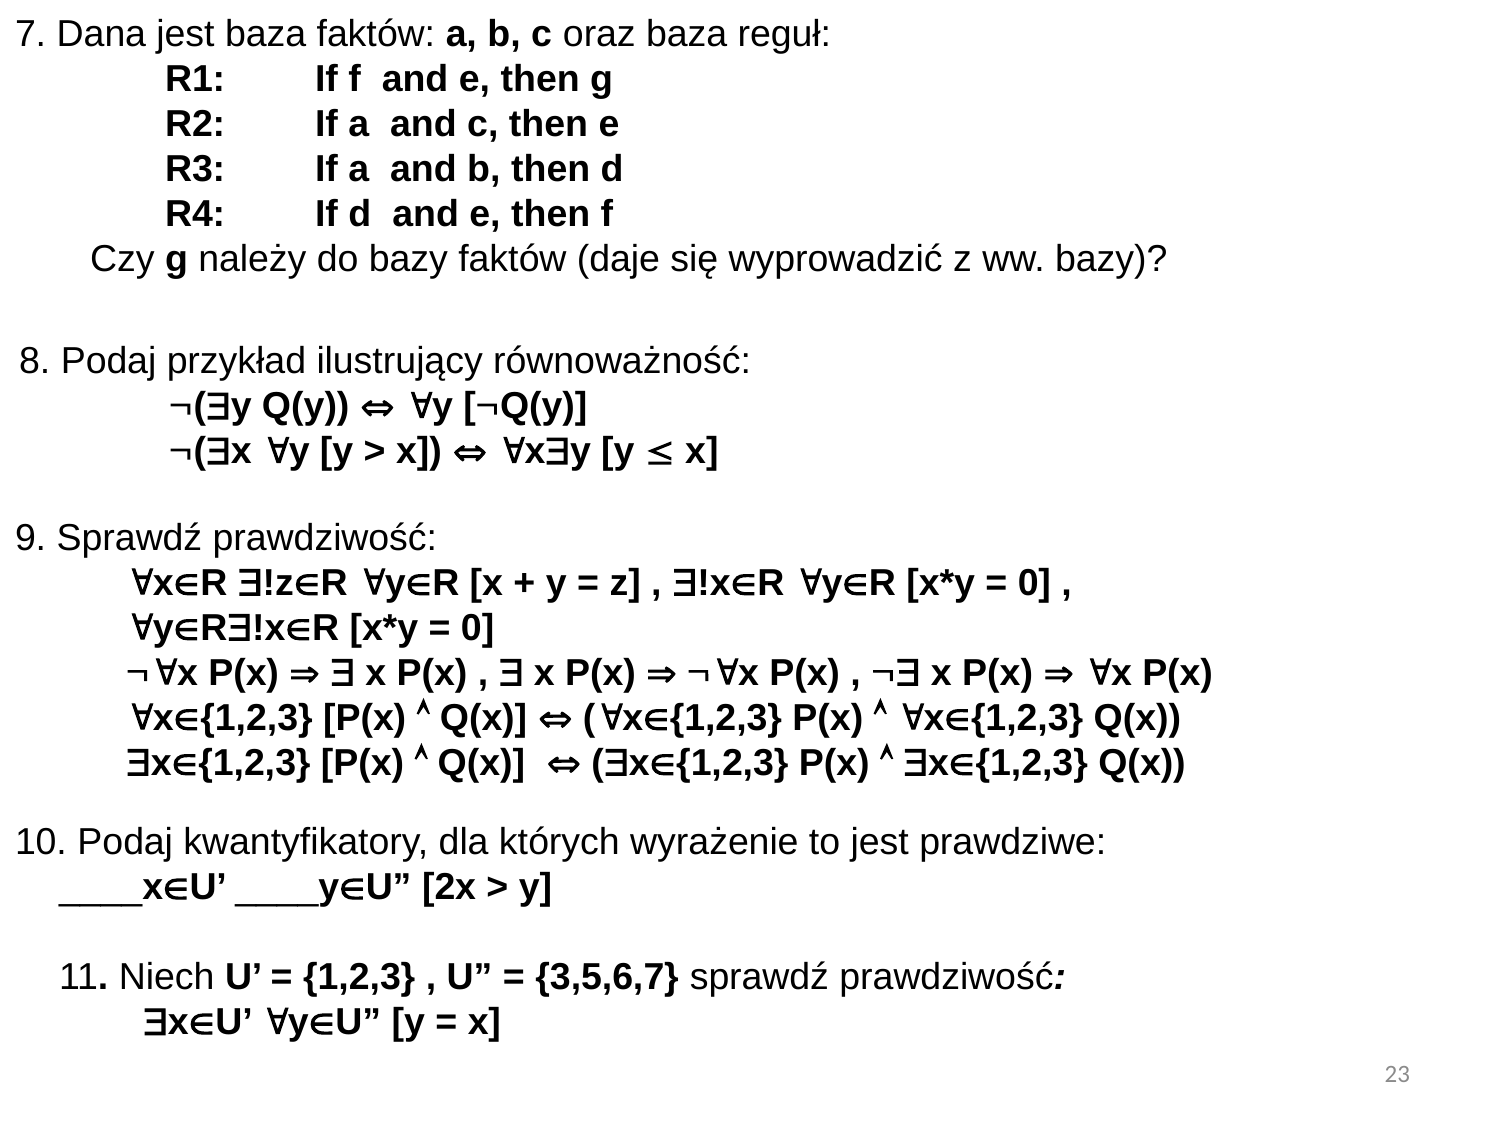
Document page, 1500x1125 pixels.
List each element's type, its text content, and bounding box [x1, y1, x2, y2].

slide_number 23 [1074, 1050, 1425, 1103]
text_box 7. Dana jest baza faktów: a, b, c oraz baza reguł: R1: If f and e, then g R2: If a and c, then e R3: If a and b, then d R4: If d and e, then f Czy g należy do bazy faktów (daje się wyprowadzić z ww. bazy)? [0, 1, 1500, 287]
text_box 8. Podaj przykład ilustrujący równoważność: (y Q(y))  y [Q(y)] (x y [y > x])  xy [y  x] [4, 328, 809, 479]
text_box 9. Sprawdź prawdziwość: xR !zR yR [x + y = z] , !xR yR [x*y = 0] , yR!xR [x*y = 0] x P(x)   x P(x) ,  x P(x)  x P(x) ,  x P(x)  x P(x) x{1,2,3} [P(x)  Q(x)]  (x{1,2,3} P(x)  x{1,2,3} Q(x)) x{1,2,3} [P(x)  Q(x)]  (x{1,2,3} P(x)  x{1,2,3} Q(x)) [0, 505, 1500, 791]
text_box 10. Podaj kwantyfikatory, dla których wyrażenie to jest prawdziwe: ____xU’ ____yU” [2x > y] 11. Niech U’ = {1,2,3} , U” = {3,5,6,7} sprawdź prawdziwość: xU’ yU” [y = x] [0, 809, 1500, 1050]
